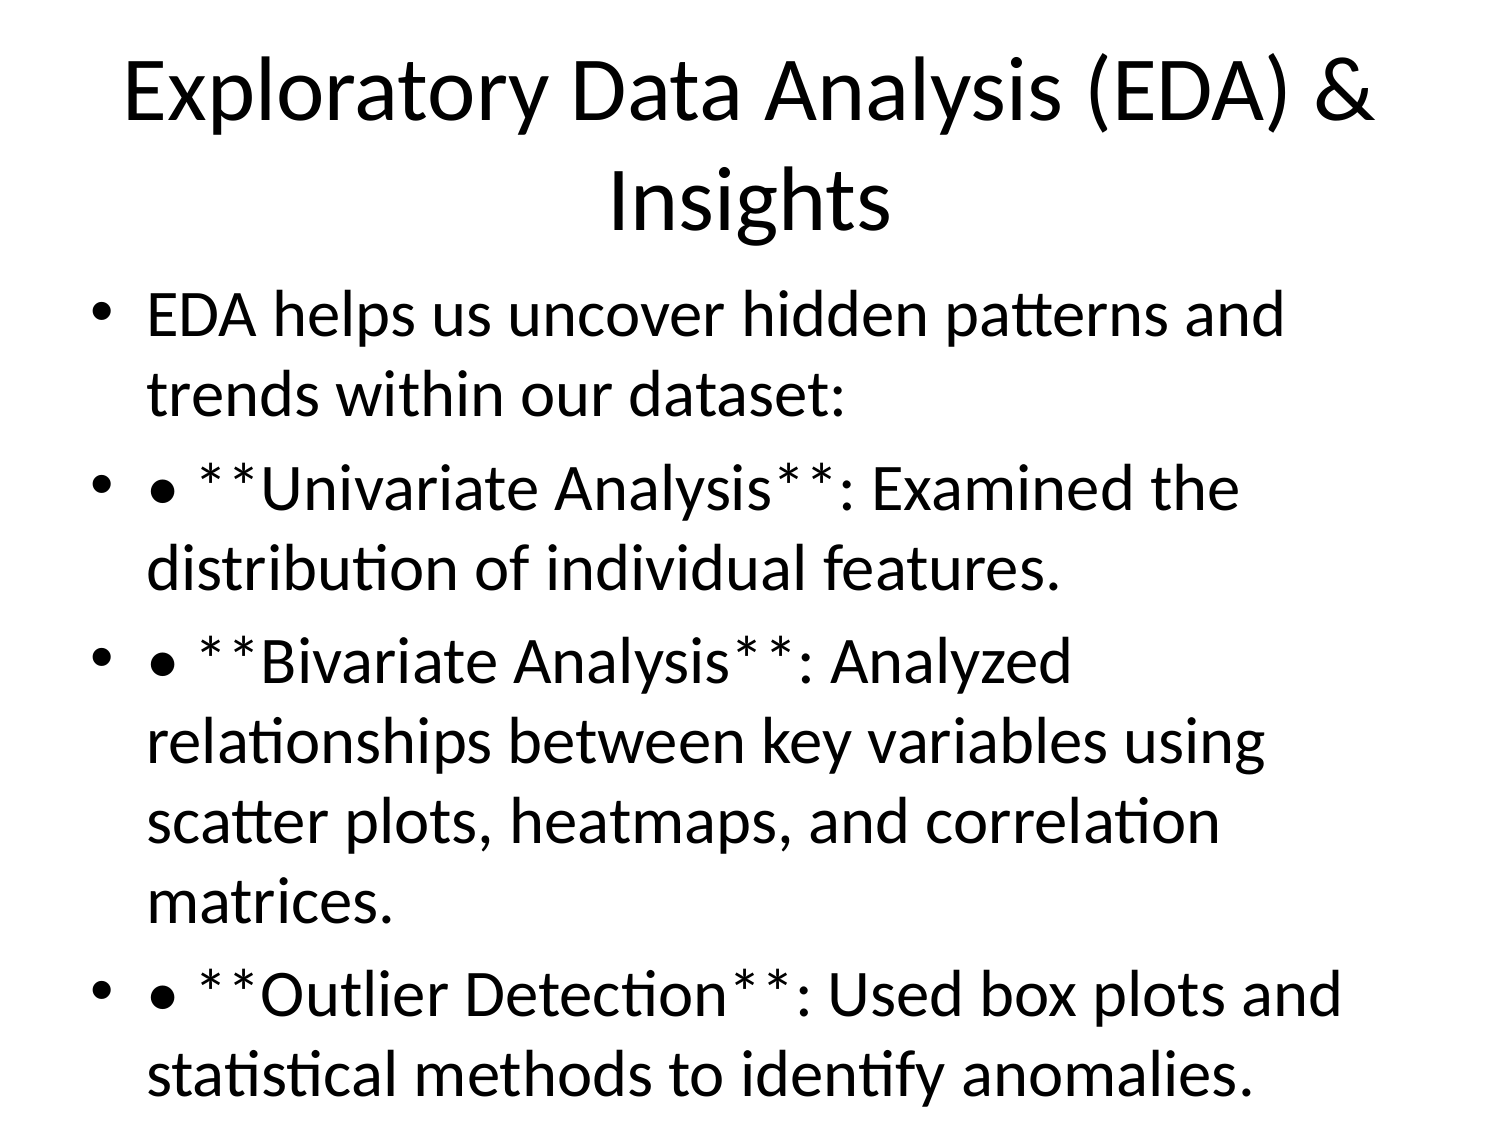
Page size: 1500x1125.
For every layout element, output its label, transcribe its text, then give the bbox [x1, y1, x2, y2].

title Exploratory Data Analysis (EDA) & Insights [75, 45, 1425, 233]
list EDA helps us uncover hidden patterns and trends within our dataset: • **Univariate Analysis**: Examined the distribution of individual features. • **Bivariate Analysis**: Analyzed relationships between key variables using scatter plots, heatmaps, and correlation matrices. • **Outlier Detection**: Used box plots and statistical methods to identify anomalies. • **Feature Engineering**: Created new features to improve predictive performance. • **Interactive Visualizations**: Built dynamic graphs to explore trends more effectively. [75, 262, 1425, 1005]
